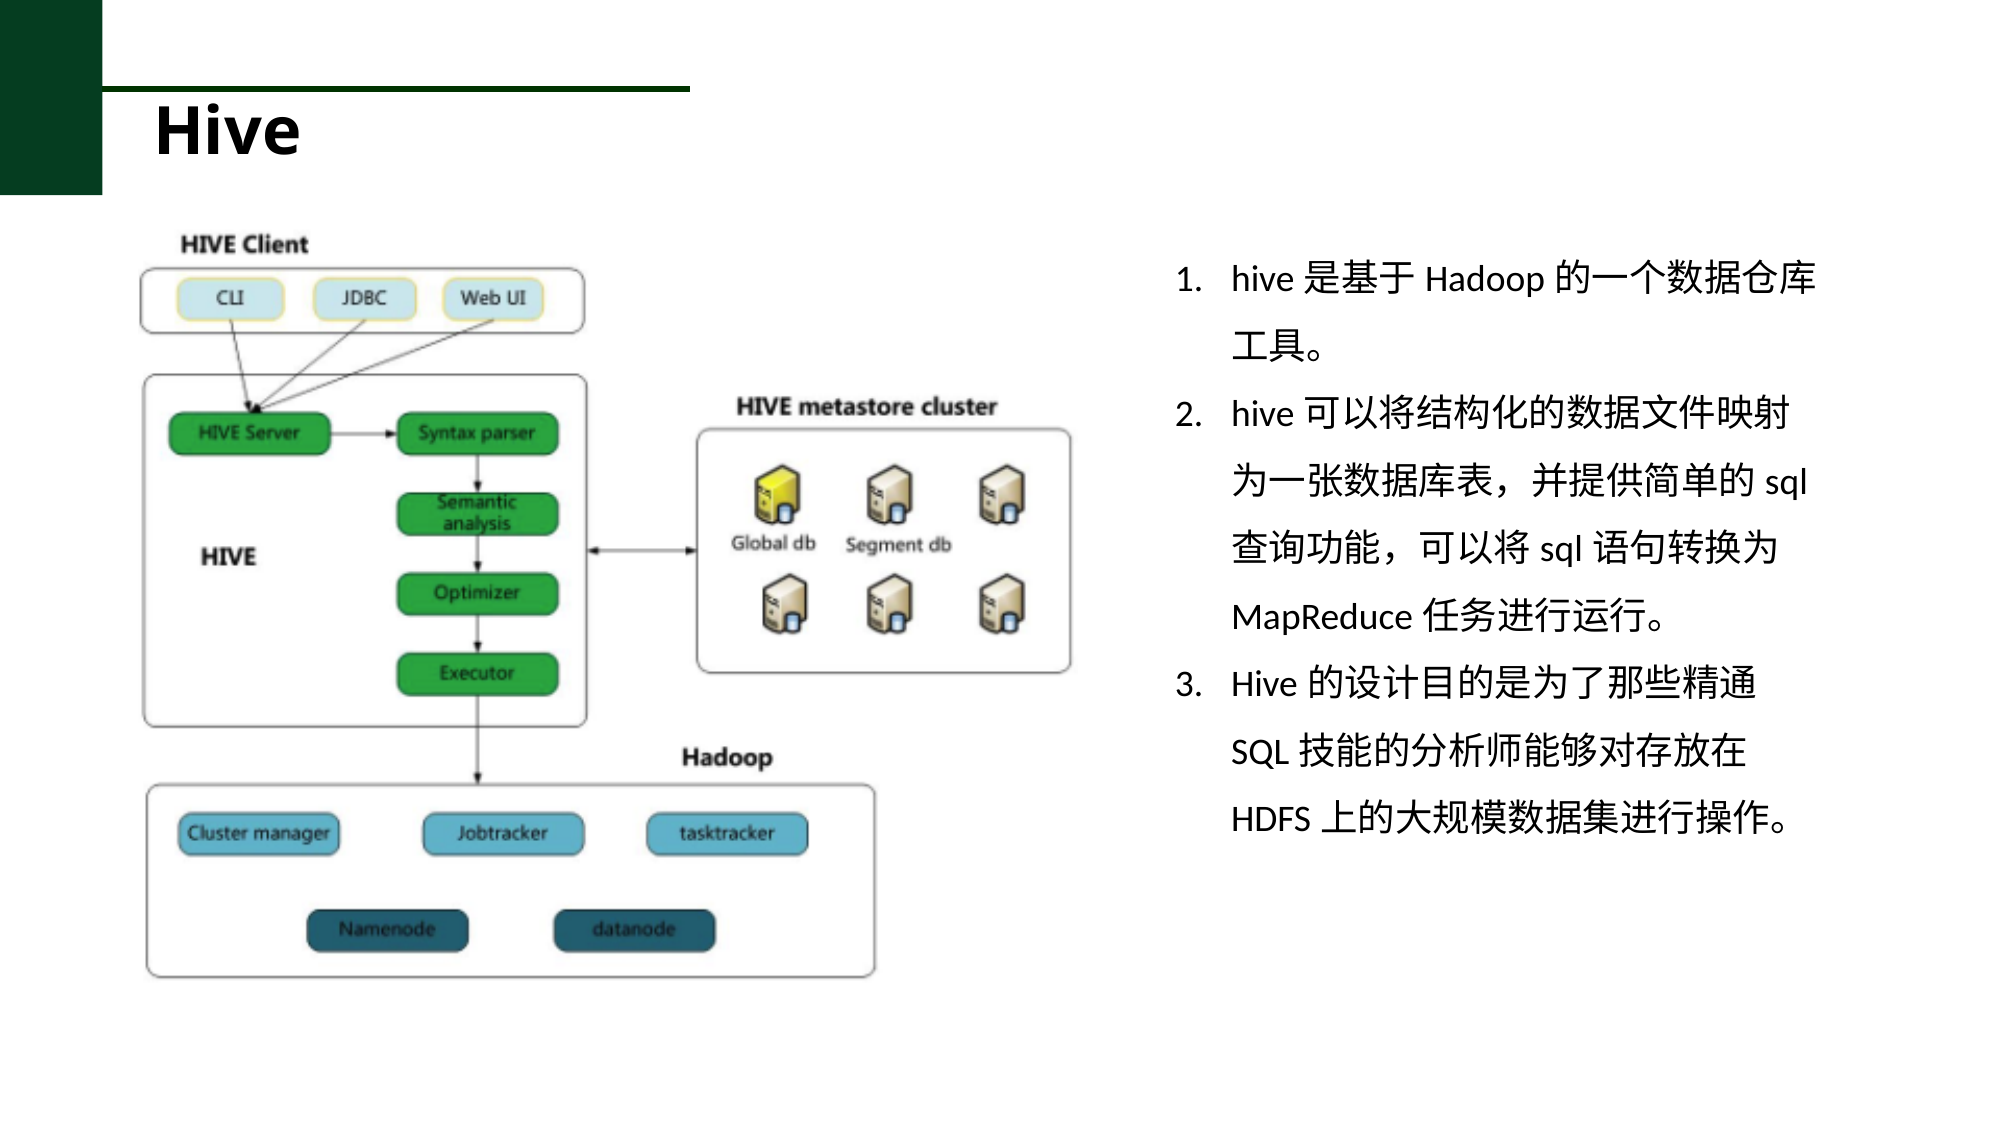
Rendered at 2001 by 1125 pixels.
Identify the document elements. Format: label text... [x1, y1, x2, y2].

title Hive [138, 89, 764, 224]
picture [138, 224, 1078, 990]
text_box hive是基于Hadoop的一个数据仓库工具。 hive可以将结构化的数据文件映射为一张数据库表，并提供简单的sql查询功能，可以将sql语句转换为MapReduce任务进行运行。 Hive的设计目的是为了那些精通SQL技能的分析师能够对存放在HDFS上的大规模数据集进行操作。 [1160, 224, 1833, 847]
